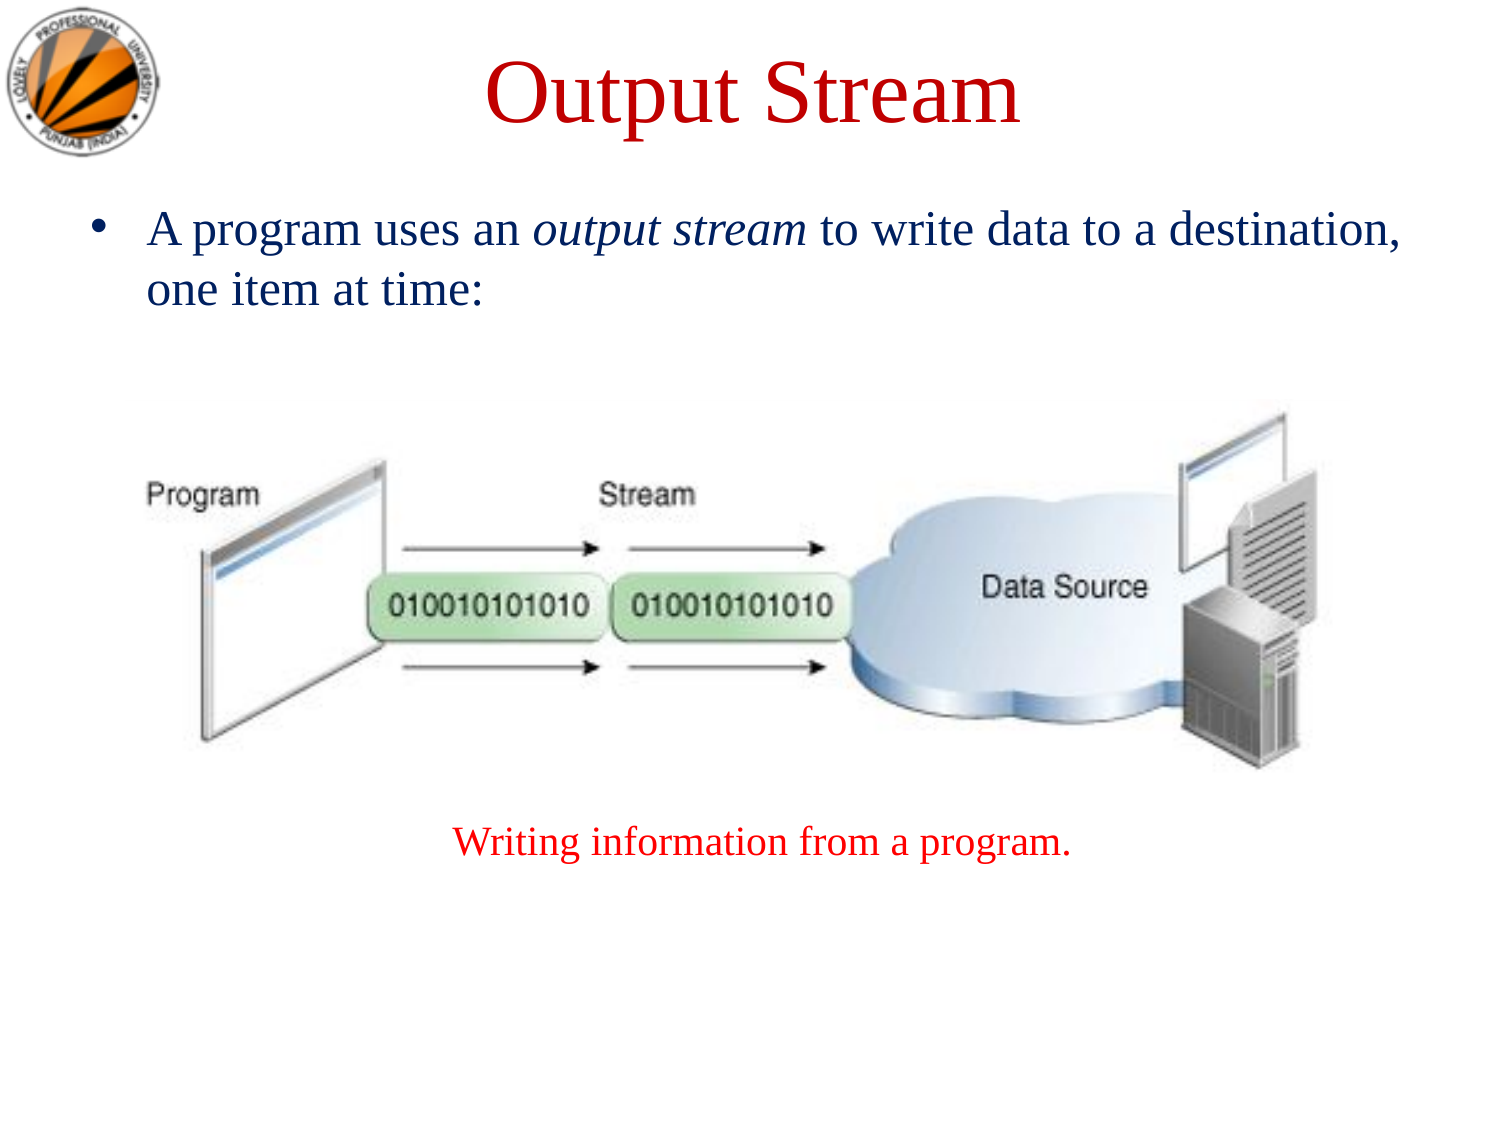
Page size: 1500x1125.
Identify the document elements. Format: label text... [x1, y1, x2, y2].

list A program uses an output stream to write data to a destination, one item at time: Writing information from a program. [75, 187, 1450, 987]
picture [0, 0, 163, 163]
picture [124, 399, 1351, 788]
title Output Stream [82, 0, 1425, 173]
